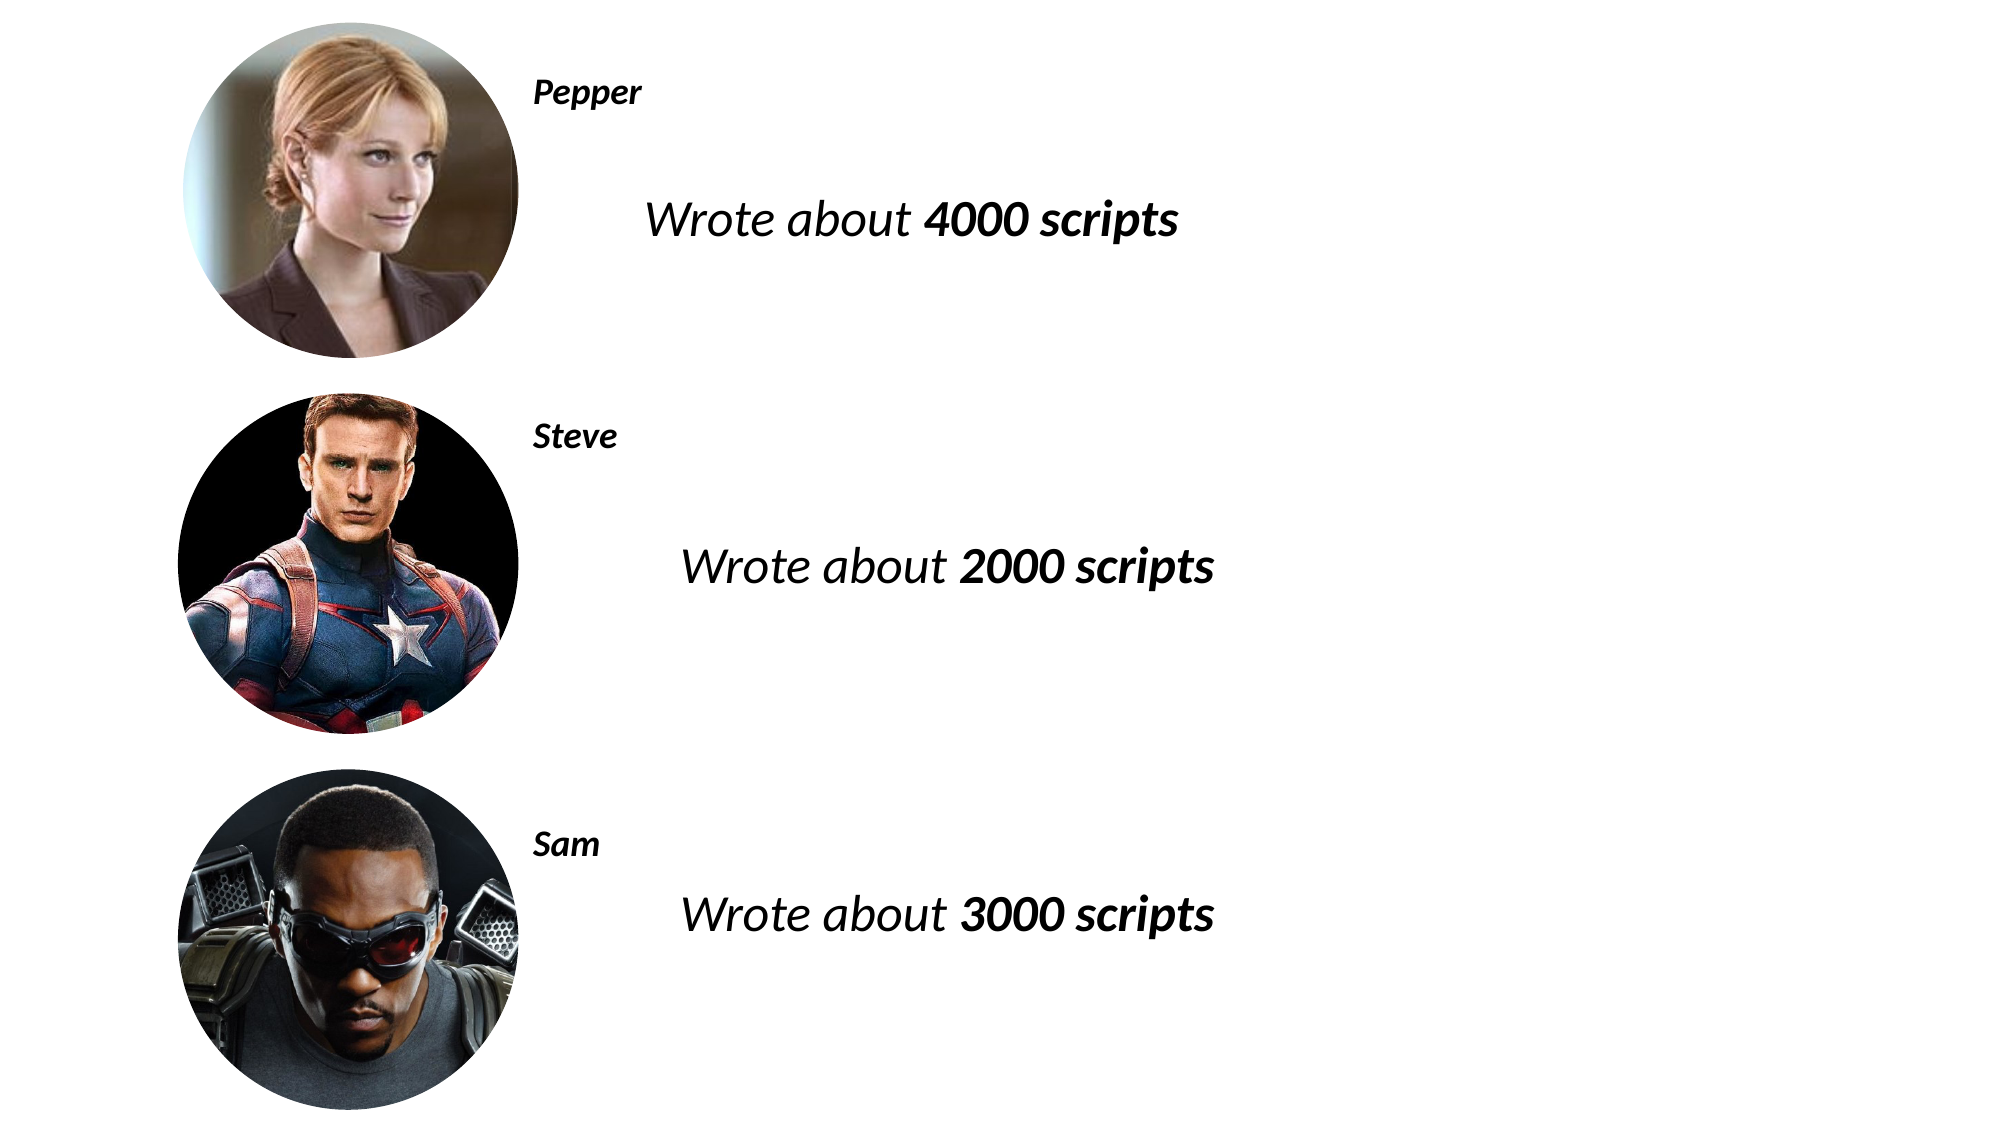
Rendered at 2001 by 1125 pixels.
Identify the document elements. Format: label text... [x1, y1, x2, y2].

picture [177, 769, 519, 1110]
text_box Wrote about 3000 scripts [665, 872, 1284, 950]
text_box Wrote about 4000 scripts [629, 176, 1249, 254]
picture [177, 393, 519, 734]
text_box Steve [519, 403, 768, 464]
text_box Wrote about 2000 scripts [665, 524, 1284, 602]
text_box Pepper [519, 60, 768, 120]
text_box Sam [519, 811, 768, 872]
picture [183, 22, 519, 359]
